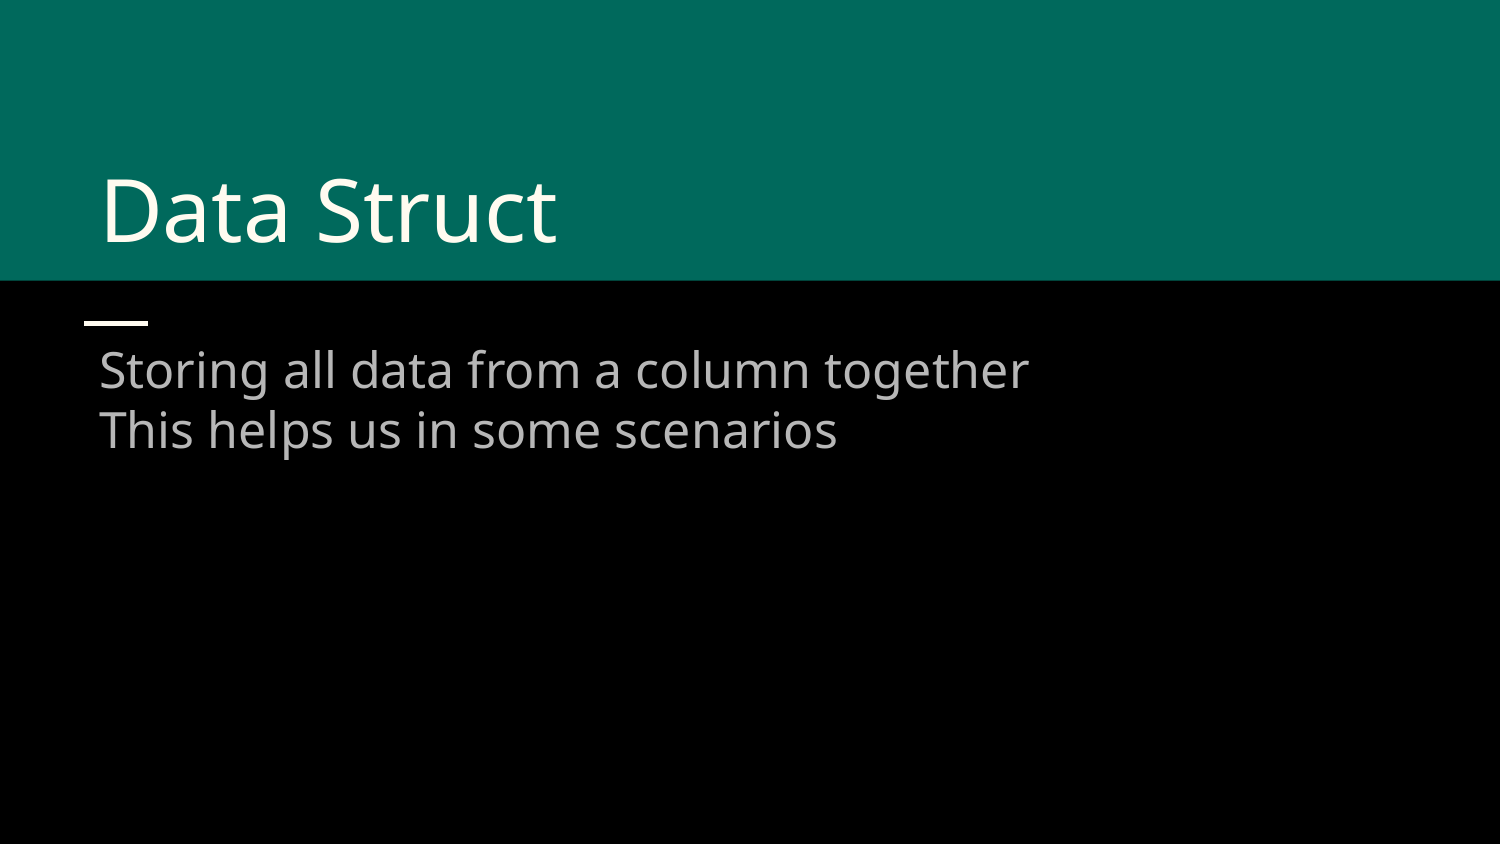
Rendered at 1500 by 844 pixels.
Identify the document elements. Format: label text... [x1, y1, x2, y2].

subtitle Storing all data from a column together This helps us in some scenarios [84, 323, 1416, 765]
title Data Struct [84, 25, 1416, 275]
